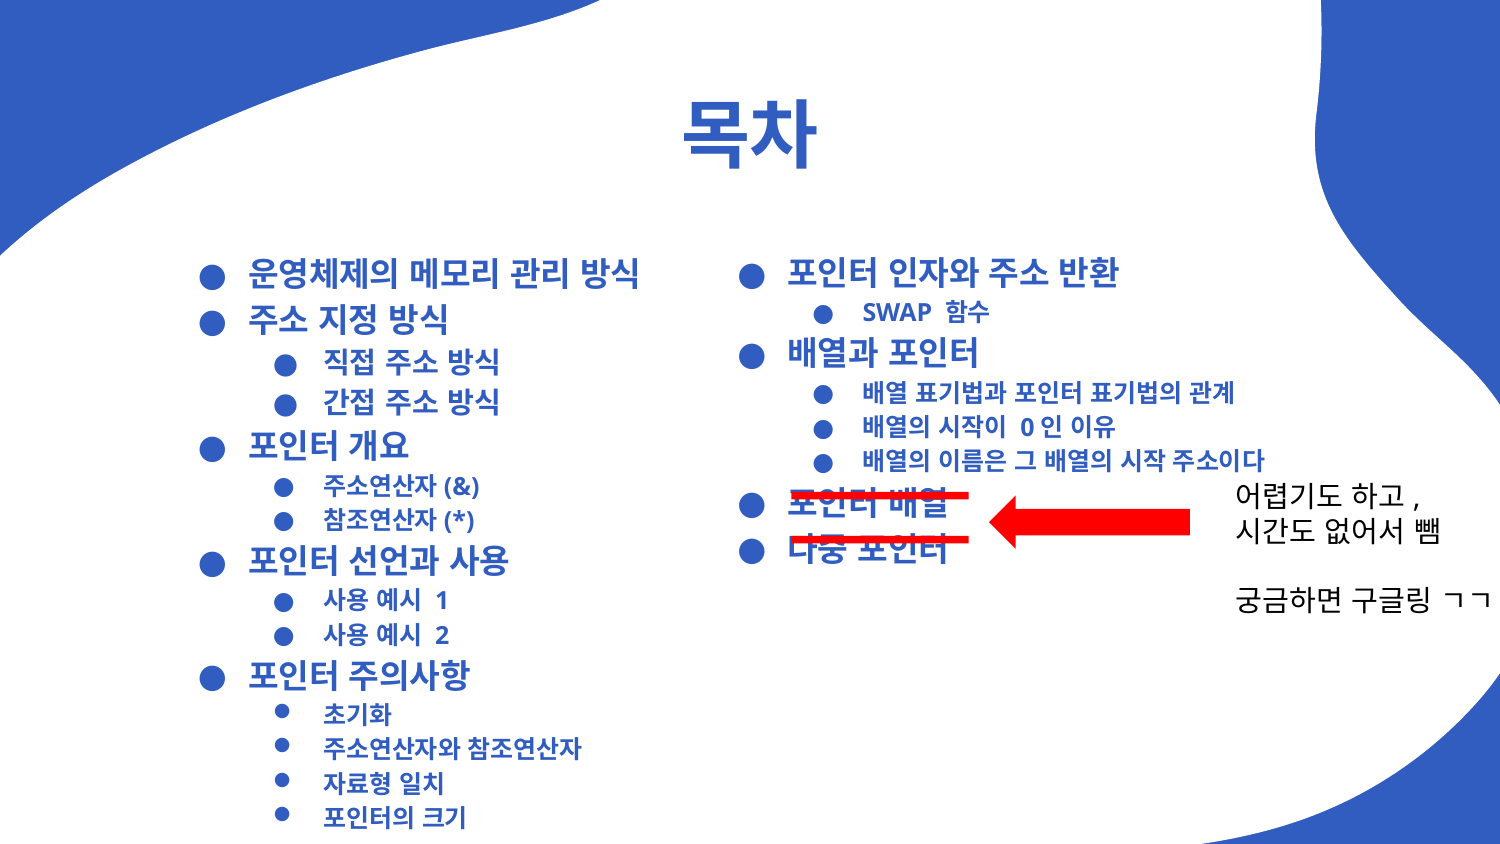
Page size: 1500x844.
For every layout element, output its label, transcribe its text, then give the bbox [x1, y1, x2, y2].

text_box 어렵기도 하고, 시간도 없어서 뺌 궁금하면 구글링 ㄱㄱ [1220, 470, 1500, 626]
text_box [986, 493, 1193, 551]
text_box 포인터 인자와 주소 반환 SWAP 함수 배열과 포인터 배열 표기법과 포인터 표기법의 관계 배열의 시작이 0인 이유 배열의 이름은 그 배열의 시작 주소이다 포인터 배열 다중 포인터 [697, 231, 1500, 843]
title 목차 [51, 72, 1449, 167]
text_box 운영체제의 메모리 관리 방식 주소 지정 방식 직접 주소 방식 간접 주소 방식 포인터 개요 주소연산자(&) 참조연산자(*) 포인터 선언과 사용 사용 예시 1 사용 예시 2 포인터 주의사항 초기화 주소연산자와 참조연산자 자료형 일치 포인터의 크기 [158, 232, 1170, 844]
text_box [789, 490, 971, 501]
text_box [789, 534, 971, 545]
